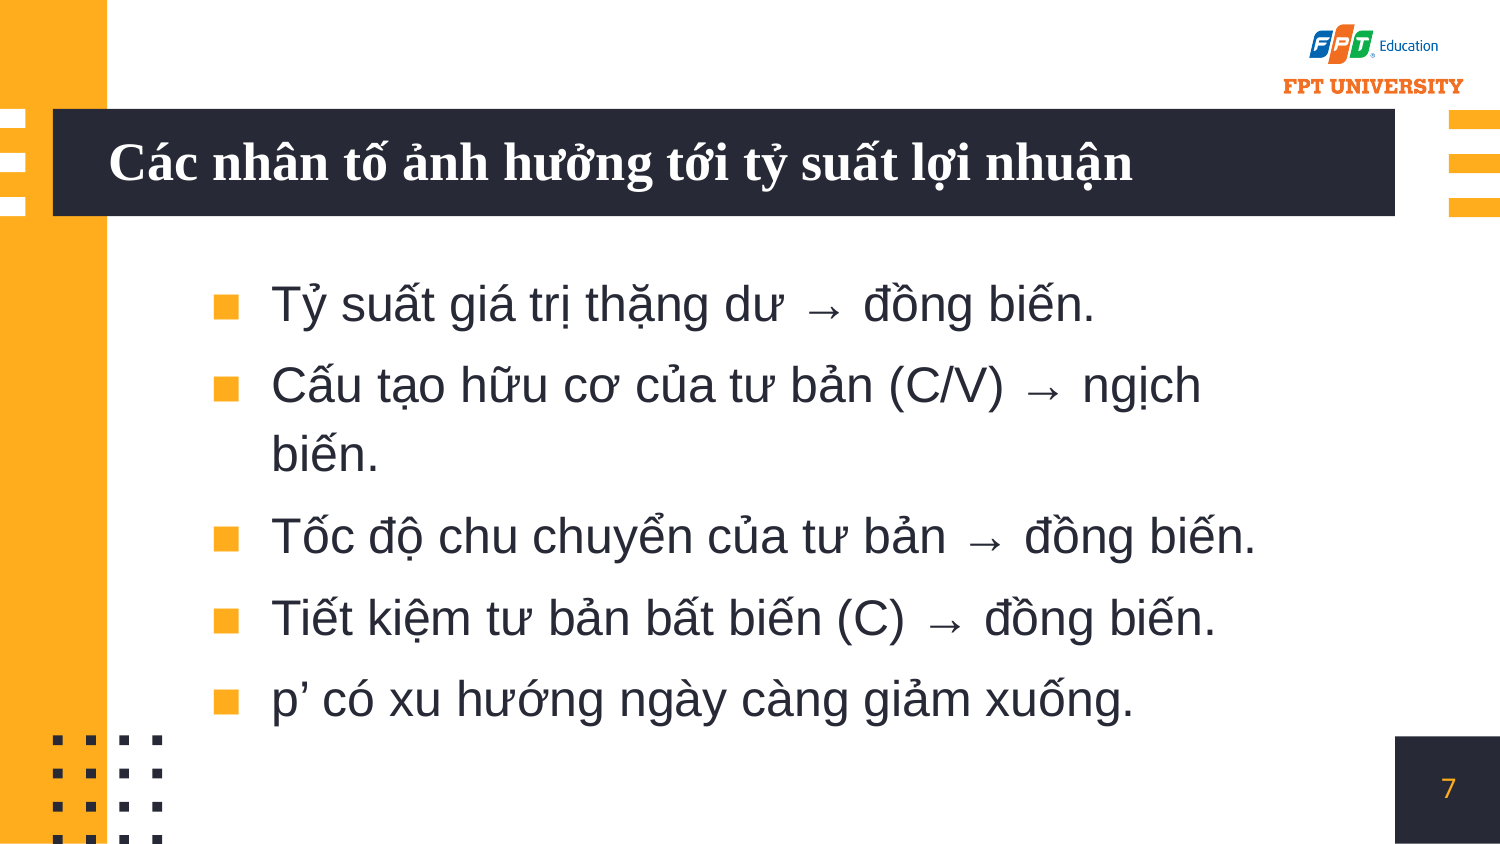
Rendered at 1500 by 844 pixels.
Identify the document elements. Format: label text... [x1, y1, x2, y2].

picture [1276, 10, 1471, 108]
slide_number 7 [1395, 736, 1500, 844]
list Tỷ suất giá trị thặng dư → đồng biến. Cấu tạo hữu cơ của tư bản (C/V) → ngịch biến. Tốc độ chu chuyển của tư bản → đồng biến. Tiết kiệm tư bản bất biến (C) → đồng biến. p’ có xu hướng ngày càng giảm xuống. [196, 262, 1288, 736]
title Các nhân tố ảnh hưởng tới tỷ suất lợi nhuận [108, 108, 1396, 217]
